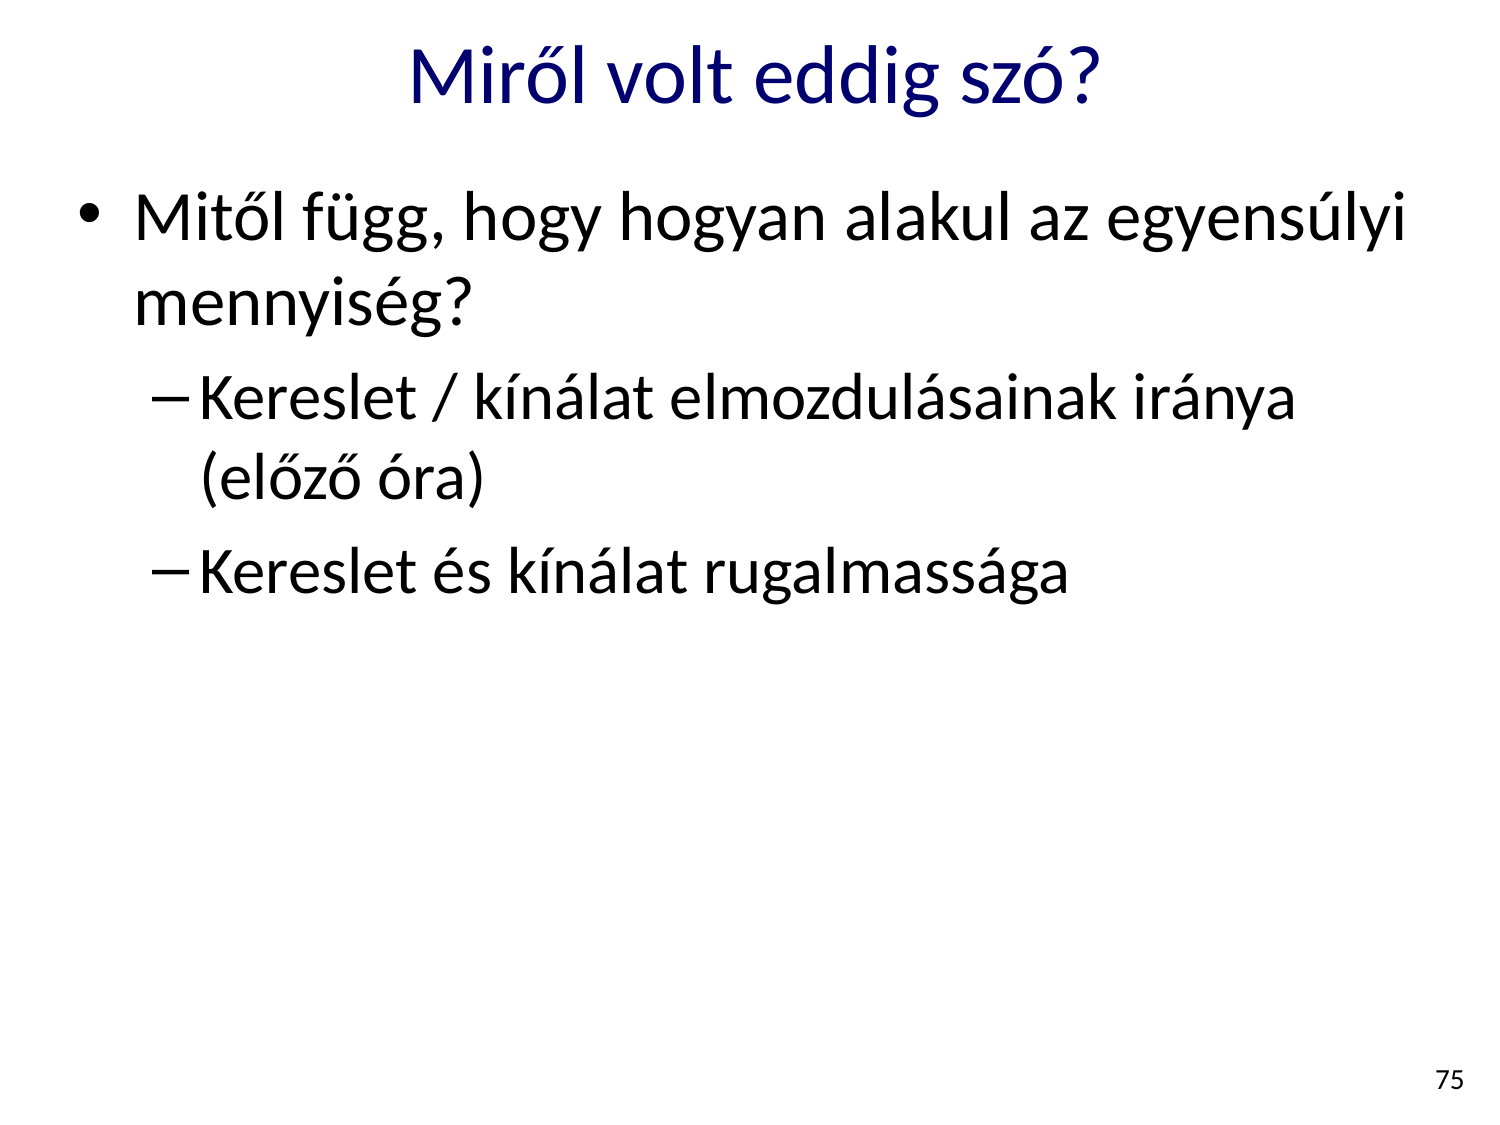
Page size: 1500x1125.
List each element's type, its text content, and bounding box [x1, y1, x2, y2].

list Mitől függ, hogy hogyan alakul az egyensúlyi mennyiség? Kereslet / kínálat elmozdulásainak iránya (előző óra) Kereslet és kínálat rugalmassága [62, 162, 1463, 1050]
slide_number 75 [1400, 1052, 1500, 1113]
title Miről volt eddig szó? [37, 12, 1475, 138]
